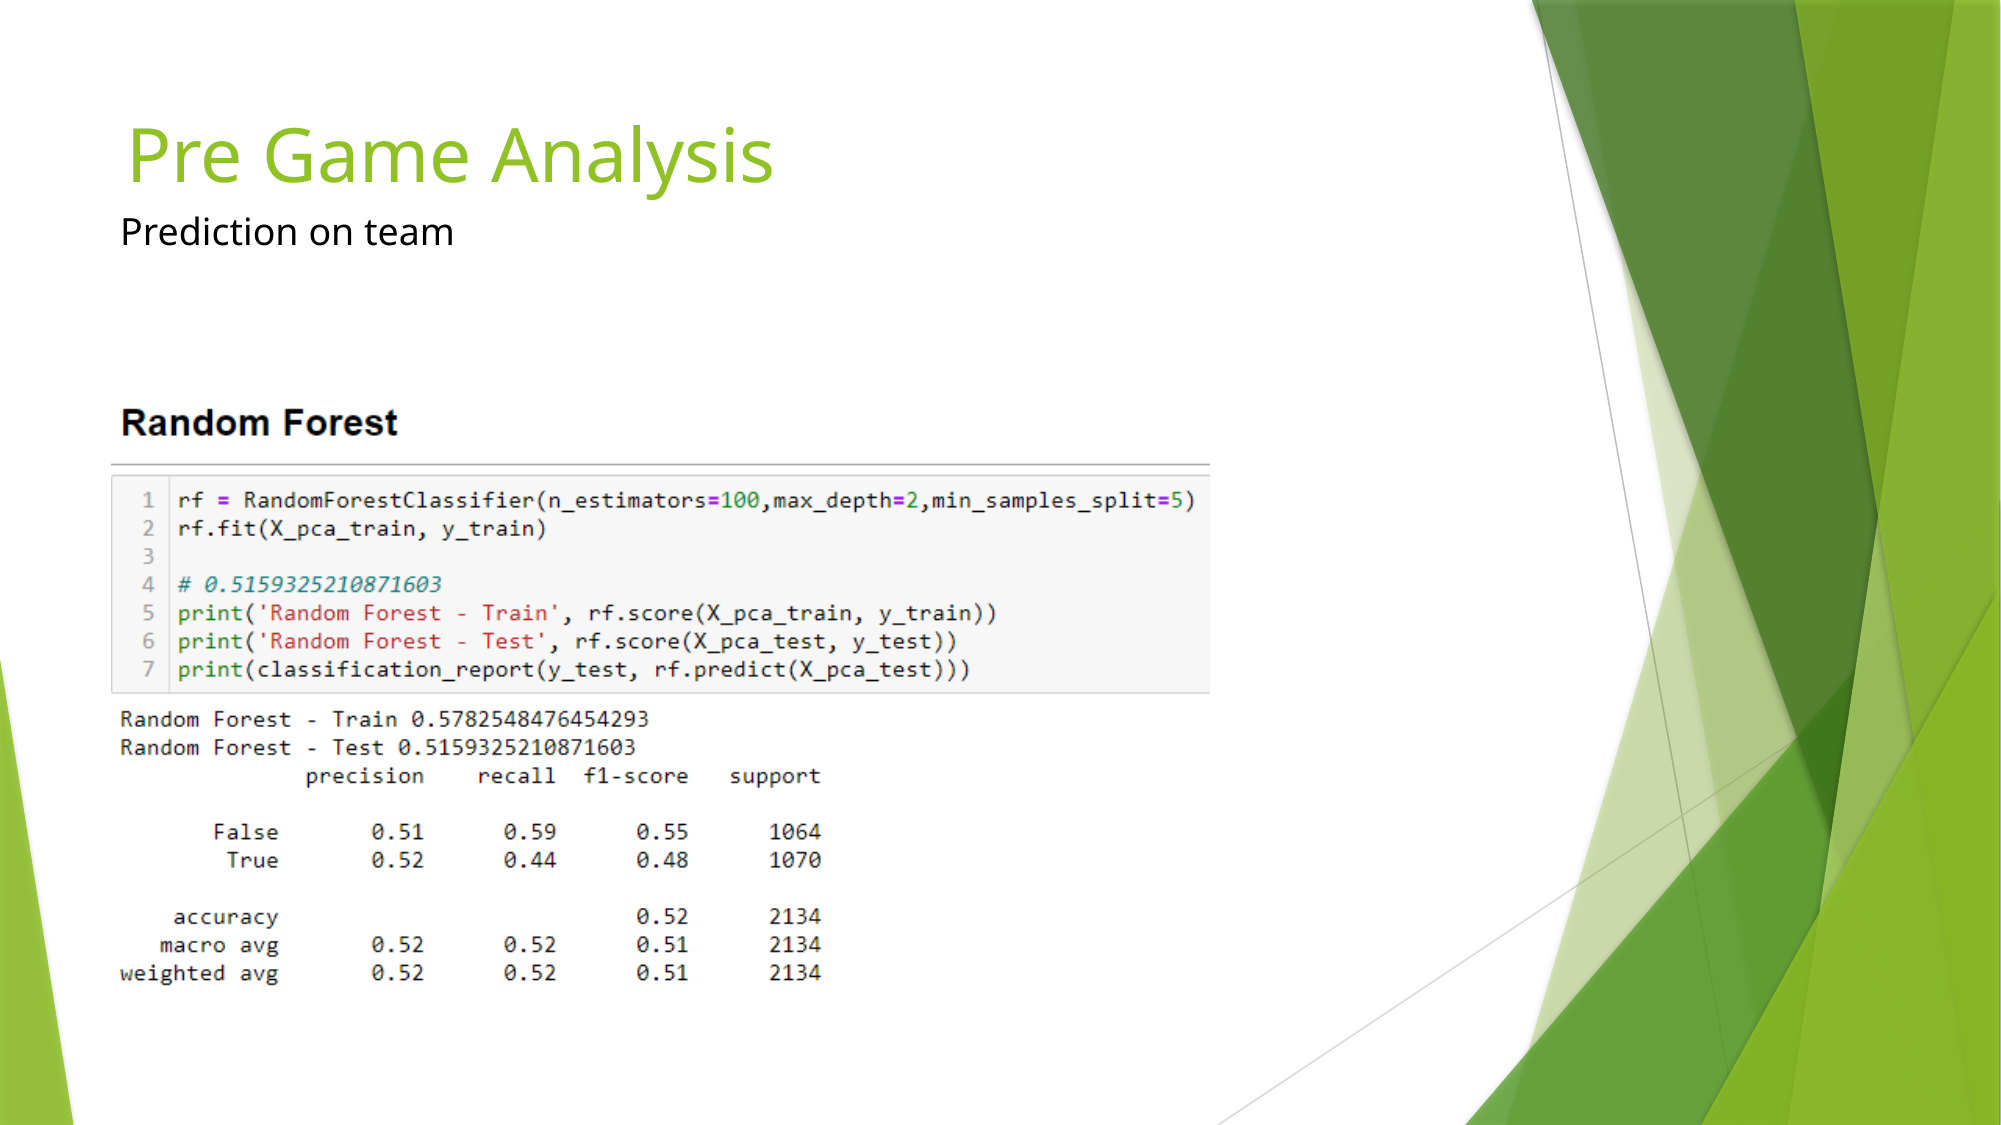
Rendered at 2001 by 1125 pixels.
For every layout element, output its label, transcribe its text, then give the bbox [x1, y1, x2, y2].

title Pre Game Analysis [111, 99, 1522, 317]
text_box Prediction on team [105, 200, 470, 261]
picture [110, 392, 1210, 1016]
